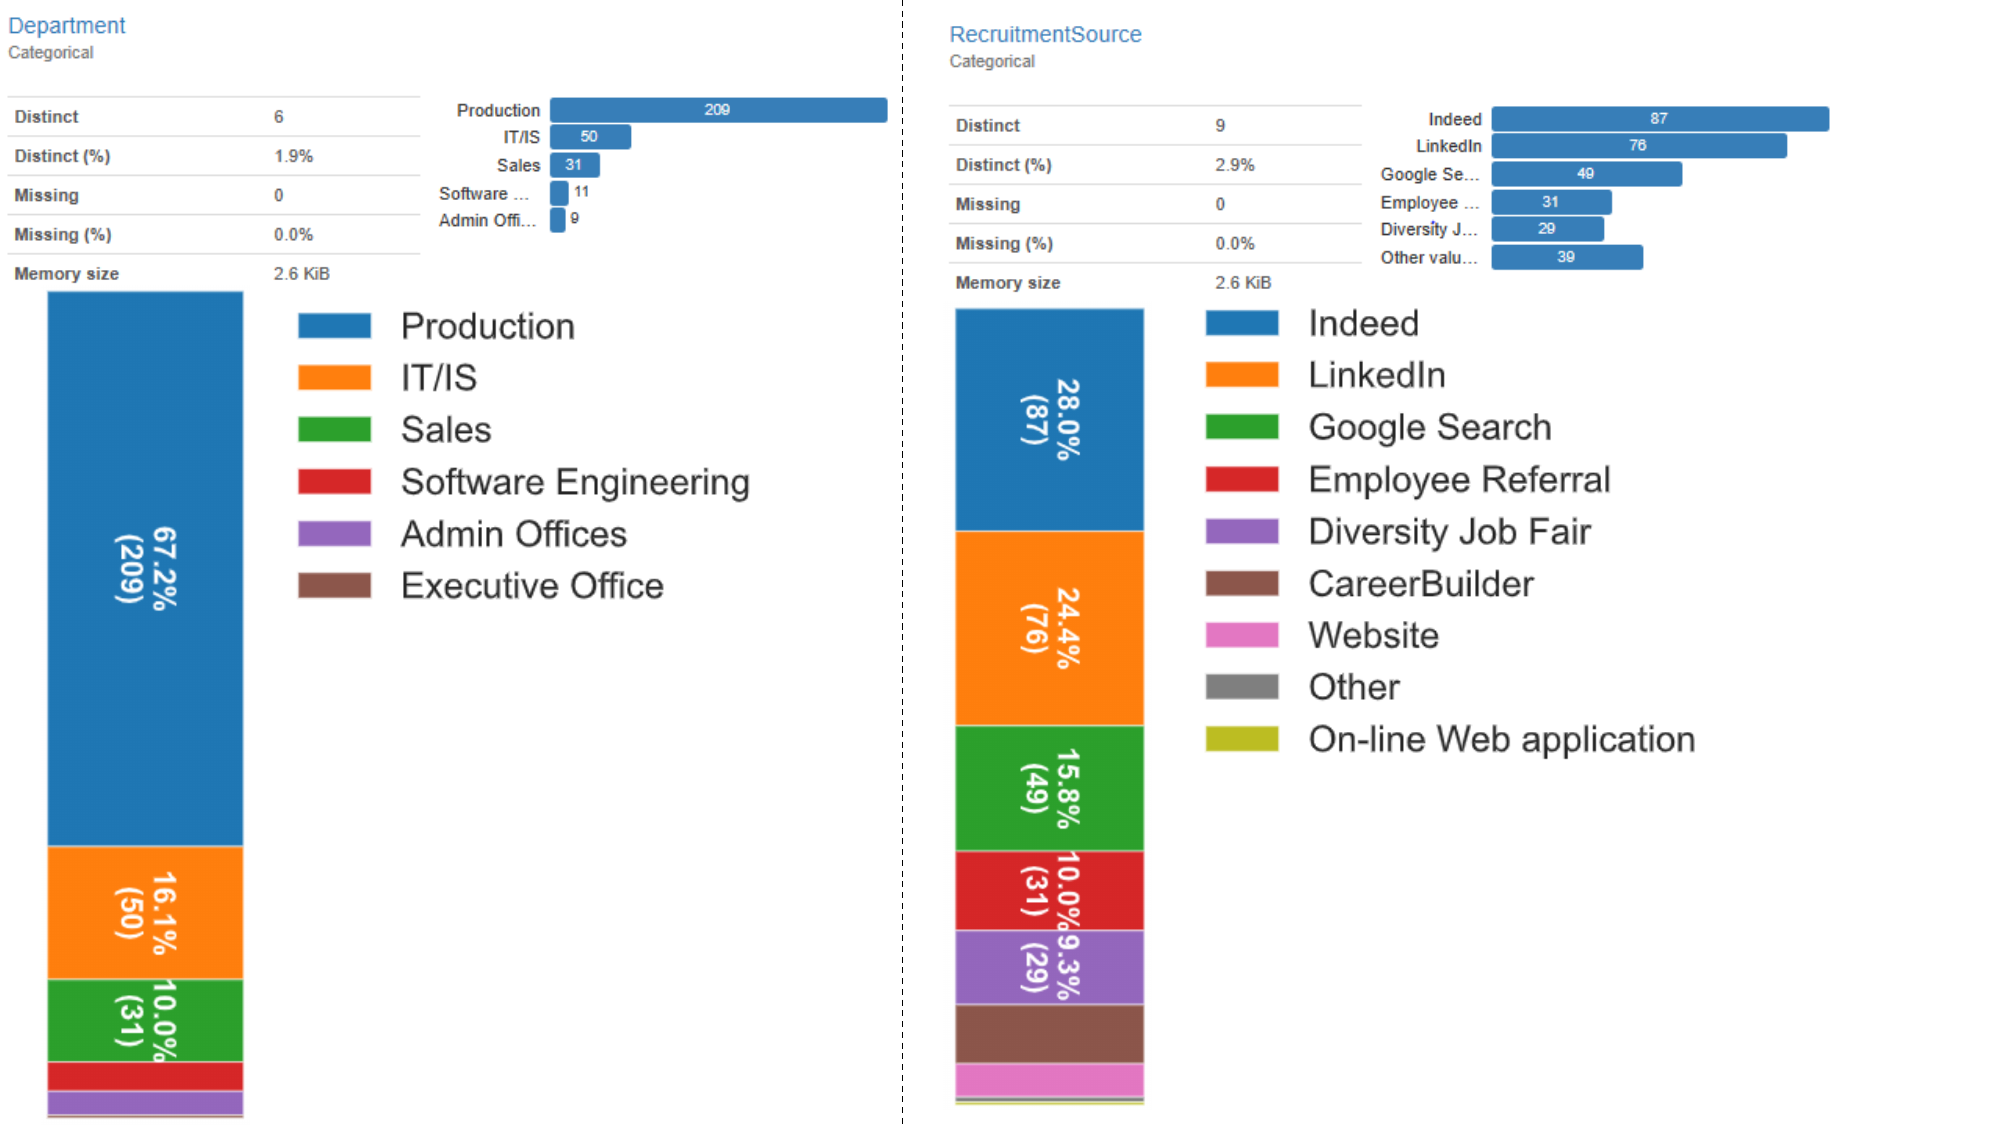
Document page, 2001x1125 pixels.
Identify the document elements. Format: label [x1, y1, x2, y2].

picture [903, 301, 1709, 1109]
picture [943, 3, 1836, 300]
picture [0, 0, 902, 1124]
